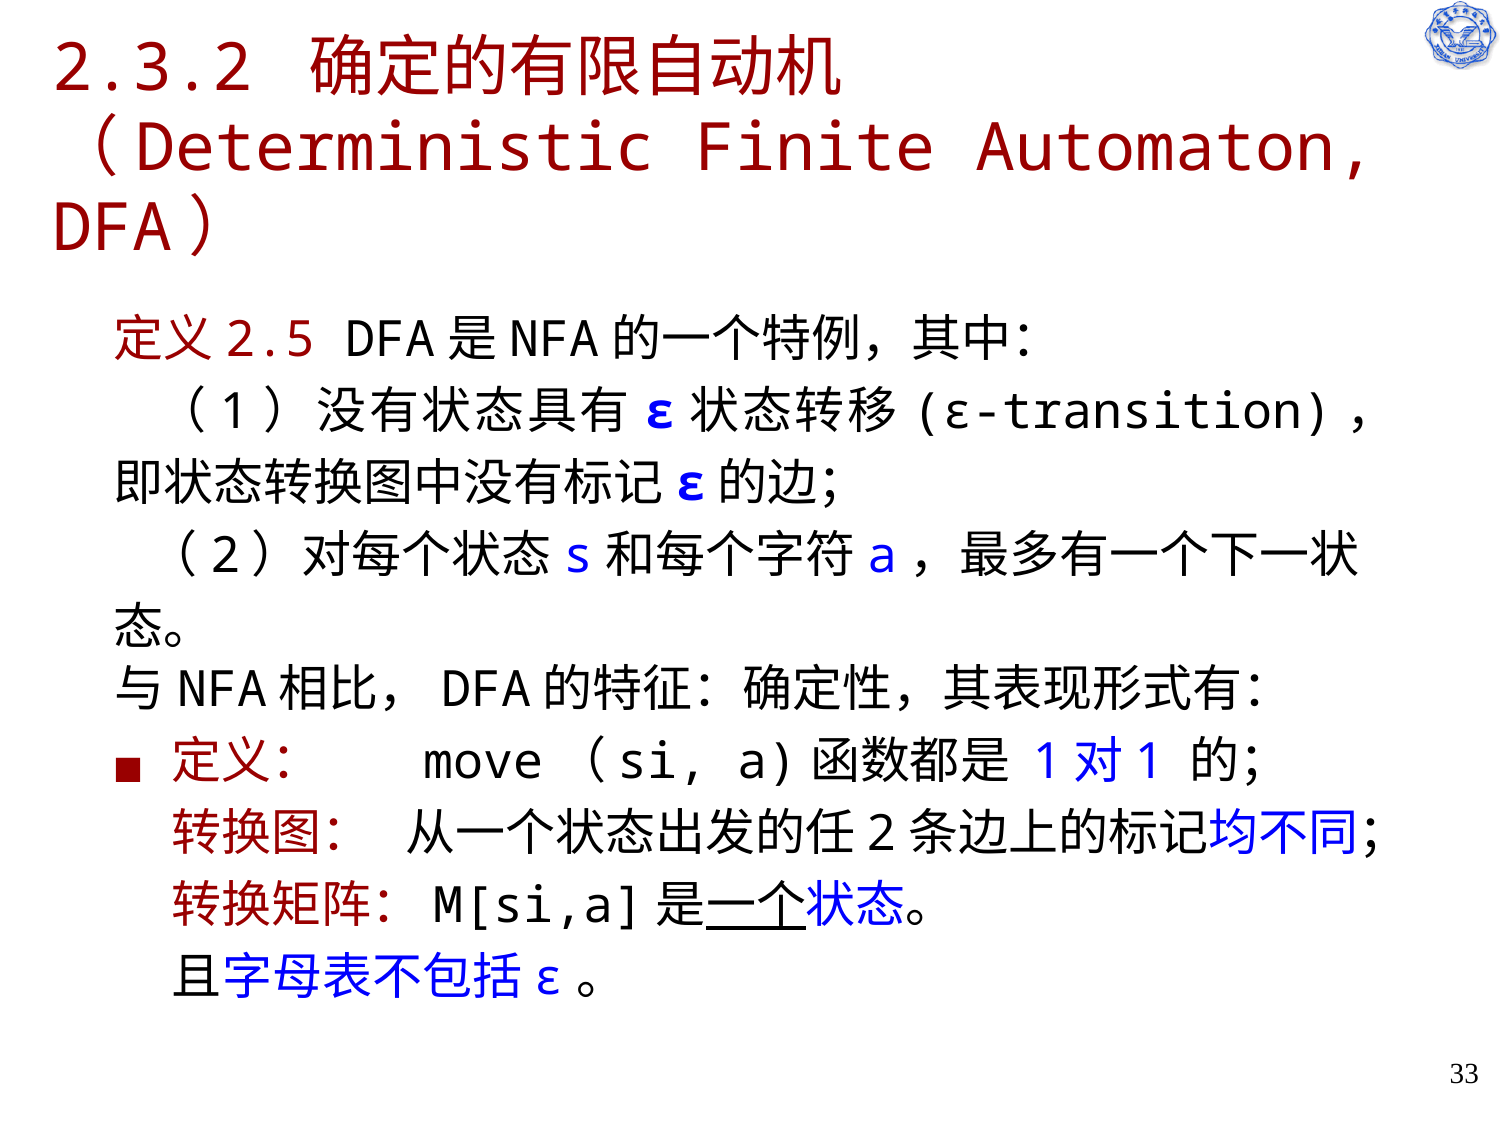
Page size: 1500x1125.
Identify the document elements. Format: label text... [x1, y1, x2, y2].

slide_number 33 [1181, 1046, 1495, 1122]
text_box 定义2.5 DFA是NFA的一个特例，其中： （1）没有状态具有ε状态转移(ε-transition)，即状态转换图中没有标记ε的边； （2）对每个状态s和每个字符a，最多有一个下一状态。 ■ [98, 287, 1412, 807]
text_box 与NFA相比，DFA的特征：确定性，其表现形式有： 定义： move（si, a)函数都是 1对1 的； 转换图： 从一个状态出发的任2条边上的标记均不同； 转换矩阵：M[si,a]是一个状态。 且字母表不包括ε。 [100, 636, 1431, 1012]
picture [1423, 0, 1500, 62]
title 2.3.2 确定的有限自动机 （Deterministic Finite Automaton, DFA） [37, 62, 1500, 225]
